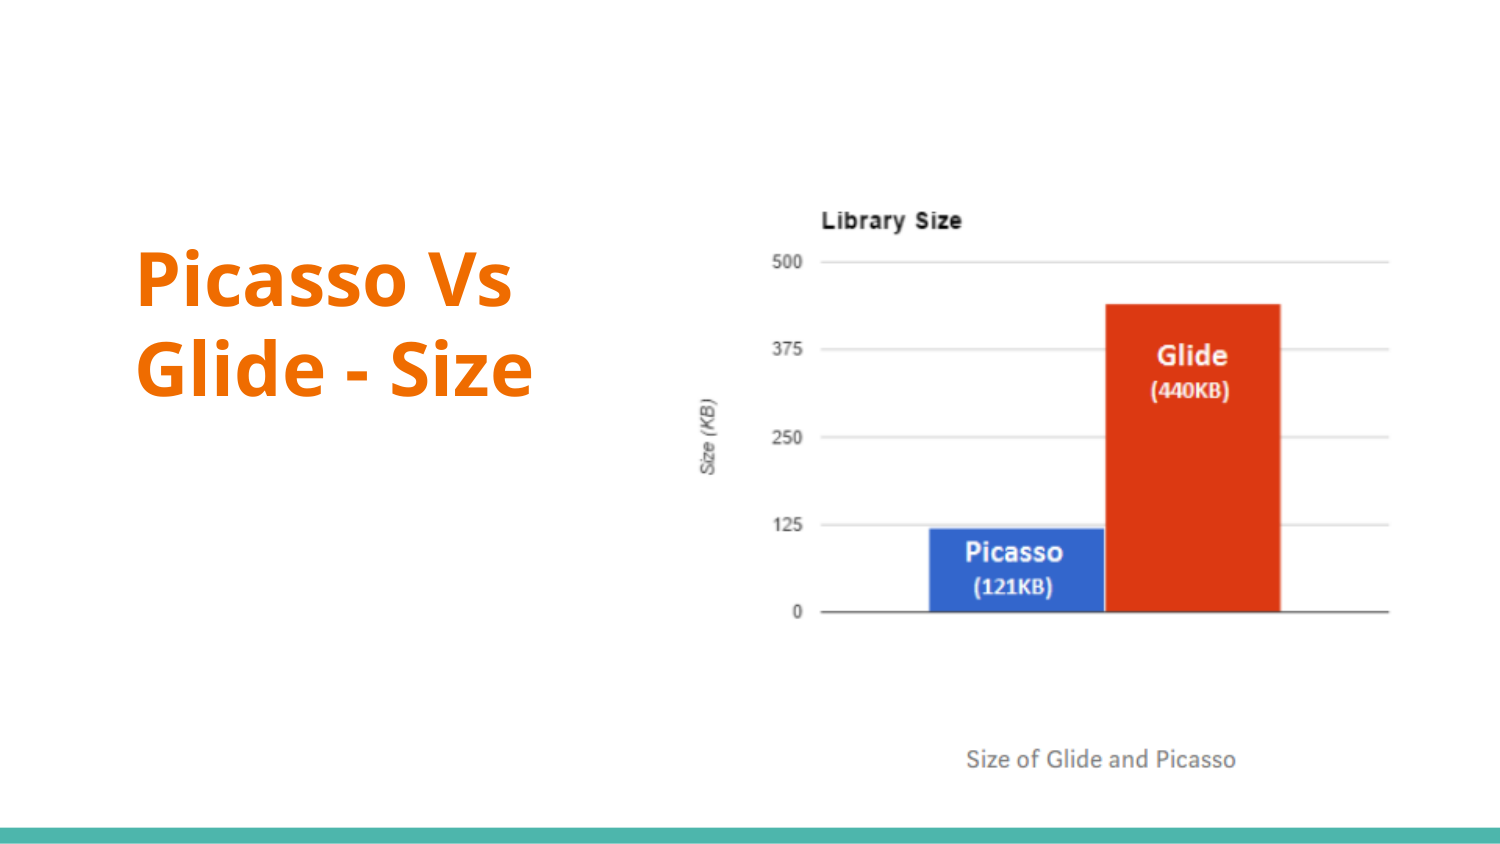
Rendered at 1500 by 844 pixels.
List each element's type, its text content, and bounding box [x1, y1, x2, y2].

title Picasso Vs Glide - Size [119, 216, 616, 548]
picture [632, 165, 1471, 796]
